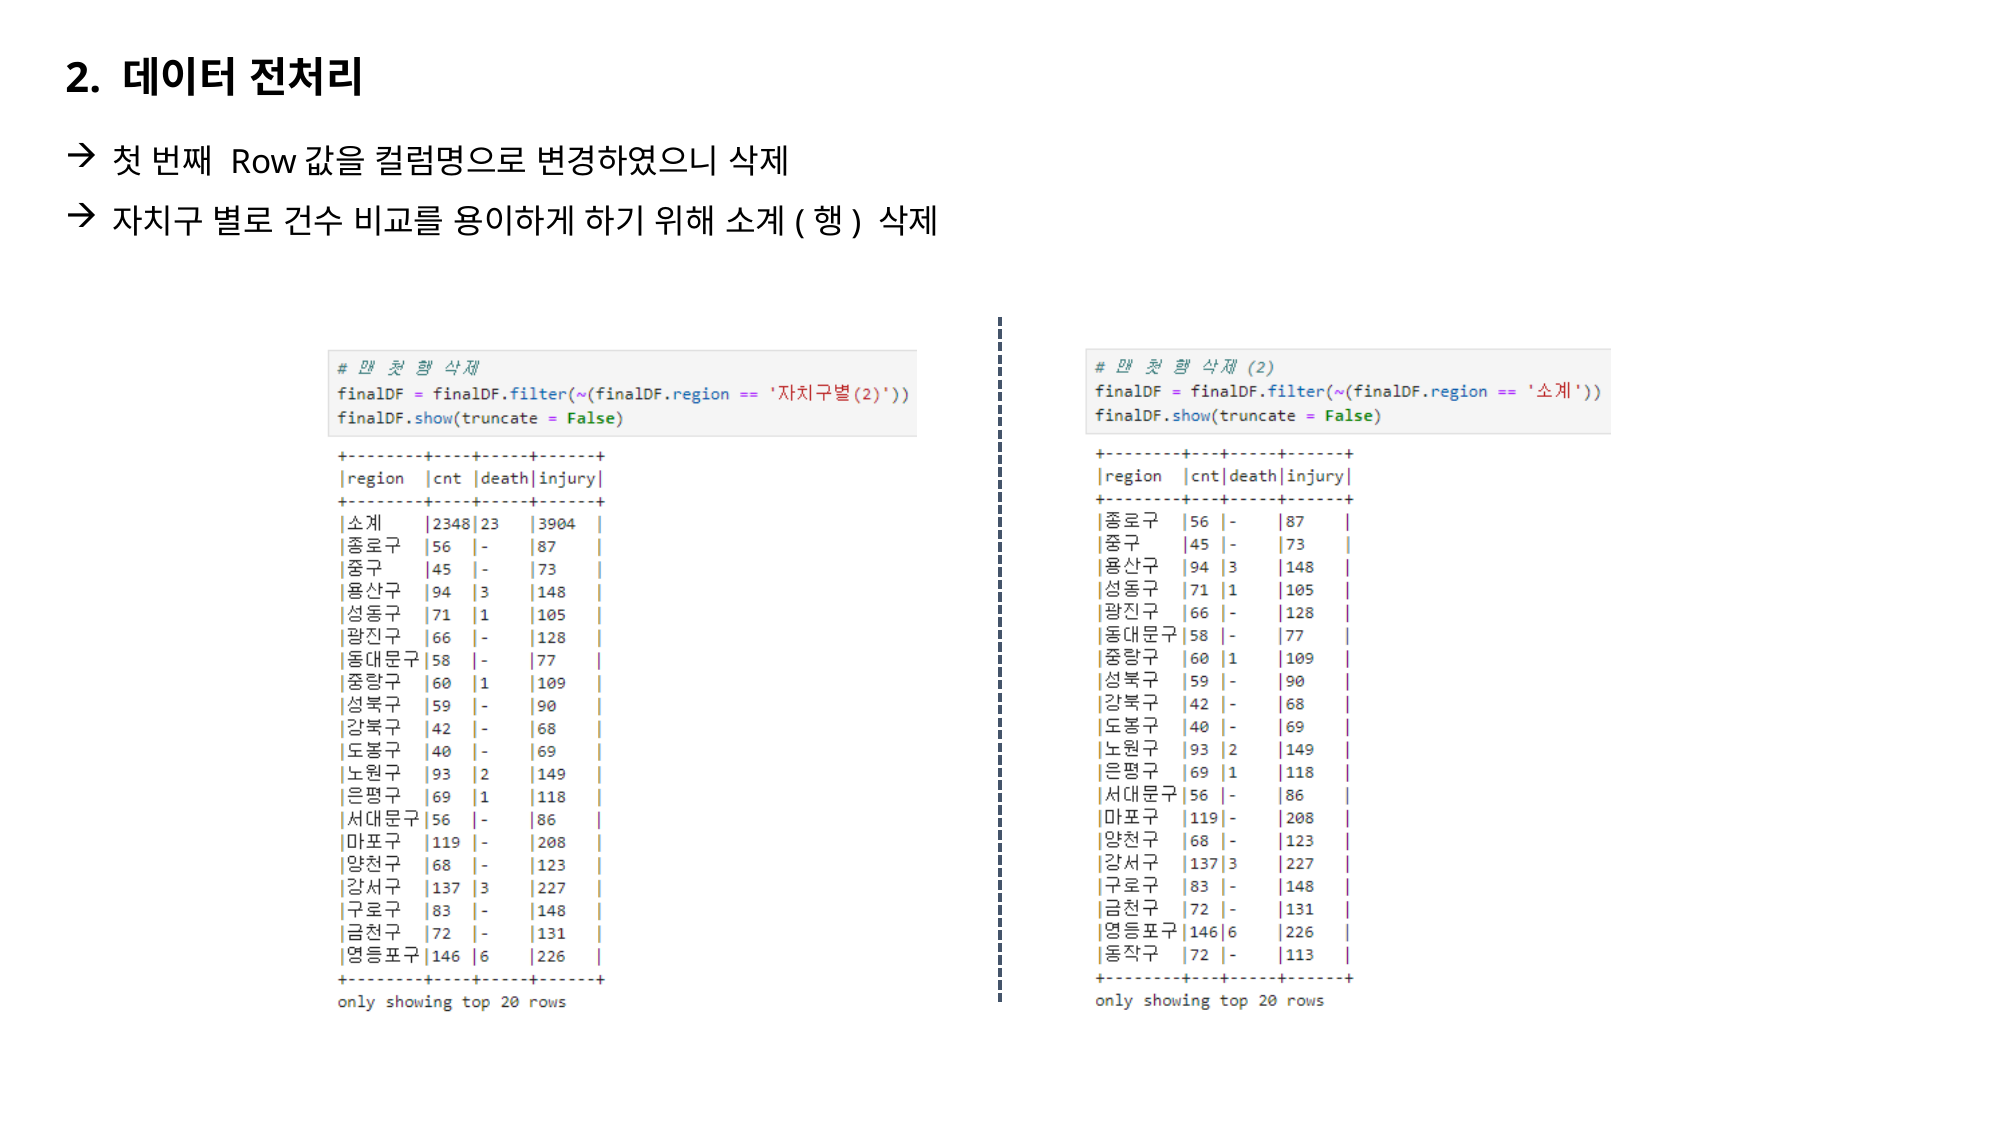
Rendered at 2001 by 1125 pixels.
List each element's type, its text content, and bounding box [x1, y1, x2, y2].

text_box 2. 데이터 전처리 [50, 43, 1401, 108]
picture [324, 346, 917, 1018]
text_box 첫 번째 Row값을 컬럼명으로 변경하였으니 삭제 자치구 별로 건수 비교를 용이하게 하기 위해 소계(행) 삭제 [50, 112, 1783, 248]
picture [1082, 346, 1611, 1018]
